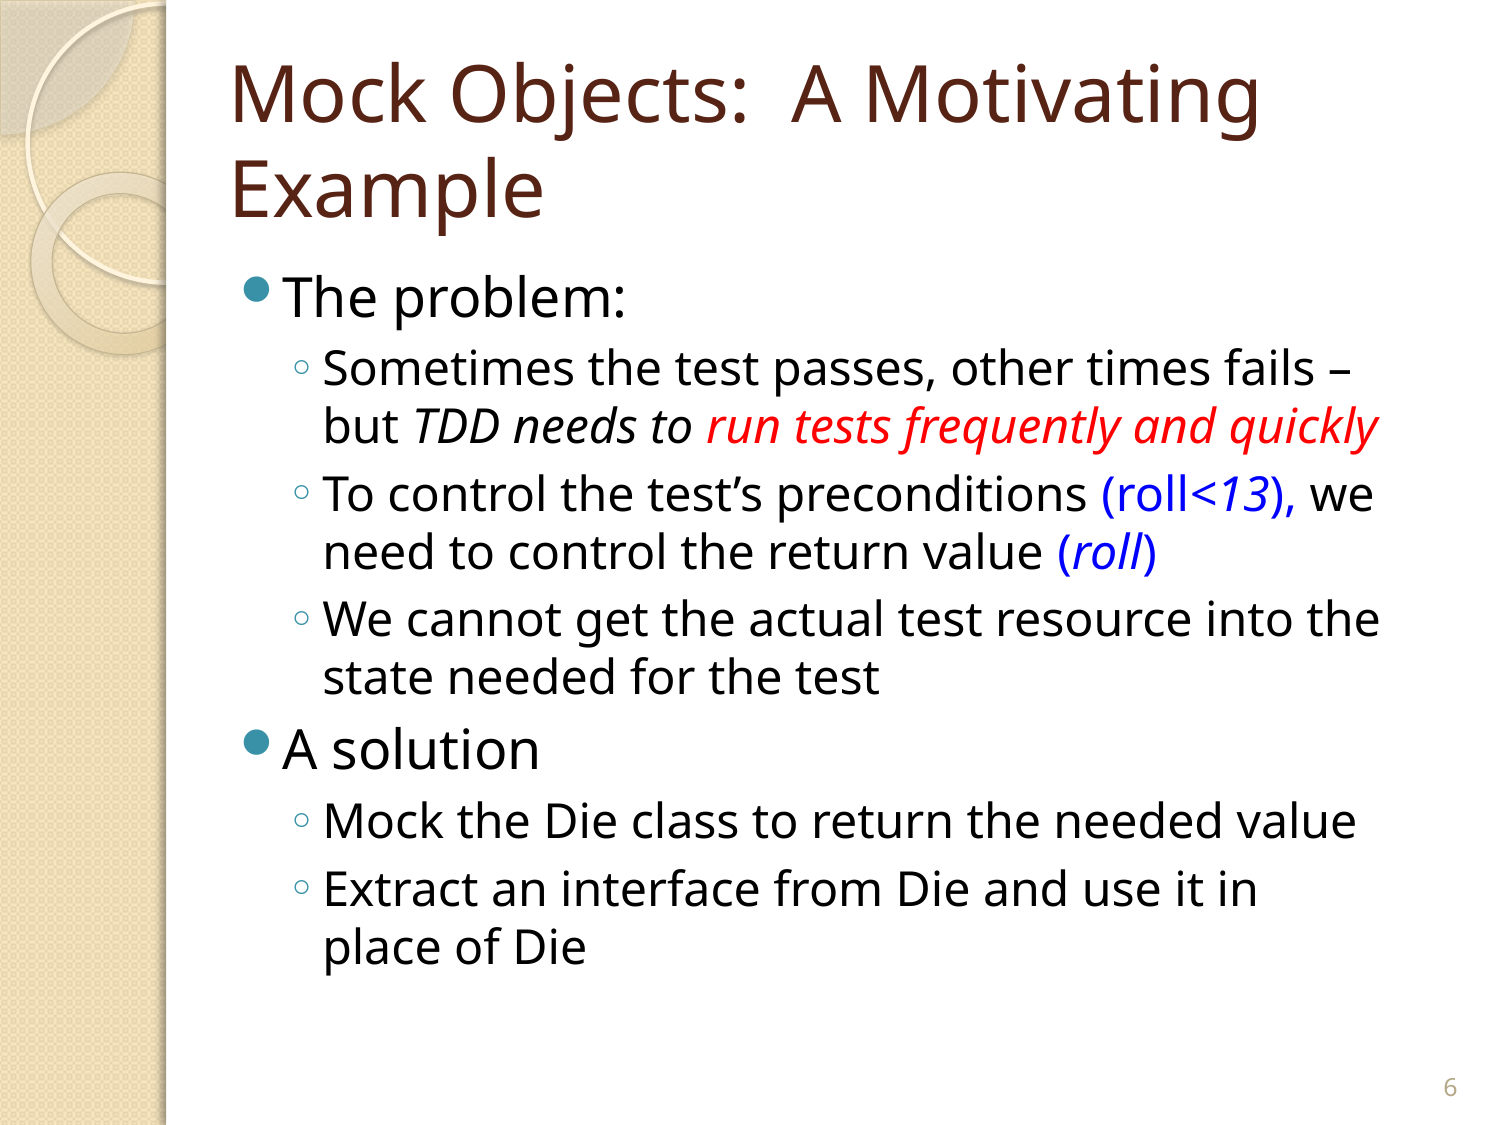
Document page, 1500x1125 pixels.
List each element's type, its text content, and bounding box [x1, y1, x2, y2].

slide_number 6 [1413, 1034, 1488, 1113]
title Mock Objects: A Motivating Example [213, 45, 1466, 233]
list The problem: Sometimes the test passes, other times fails – but TDD needs to run tests frequently and quickly To control the test’s preconditions (roll<13), we need to control the return value (roll) We cannot get the actual test resource into the state needed for the test A solution Mock the Die class to return the needed value Extract an interface from Die and use it in place of Die [213, 254, 1402, 1013]
